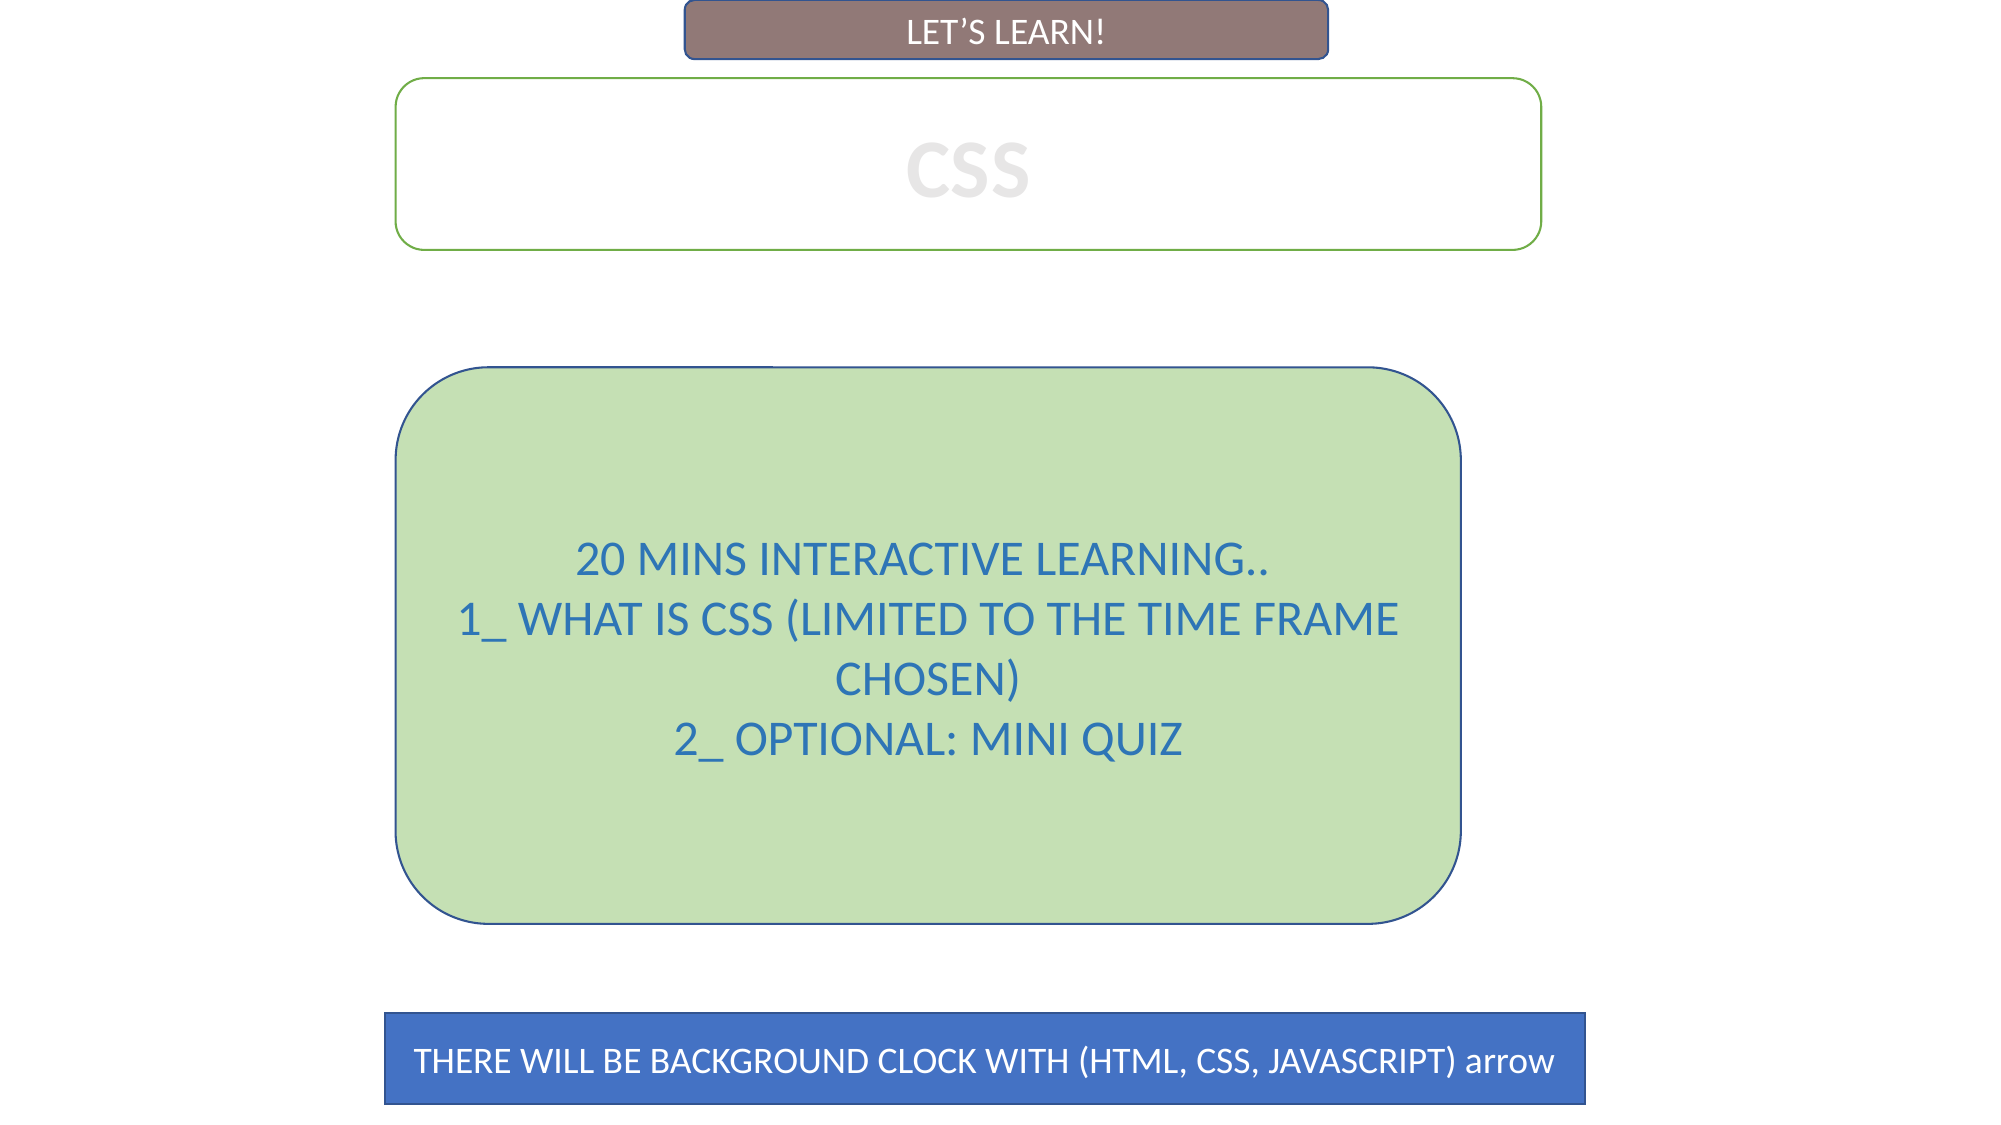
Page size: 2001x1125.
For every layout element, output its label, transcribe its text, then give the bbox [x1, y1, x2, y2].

text_box CSS [394, 77, 1543, 251]
text_box THERE WILL BE BACKGROUND CLOCK WITH (HTML, CSS, JAVASCRIPT) arrow [384, 1012, 1586, 1105]
text_box LET’S LEARN! [683, 0, 1330, 61]
text_box 20 MINS INTERACTIVE LEARNING.. 1_ WHAT IS CSS (LIMITED TO THE TIME FRAME CHOSEN) 2_ OPTIONAL: MINI QUIZ [394, 366, 1462, 925]
